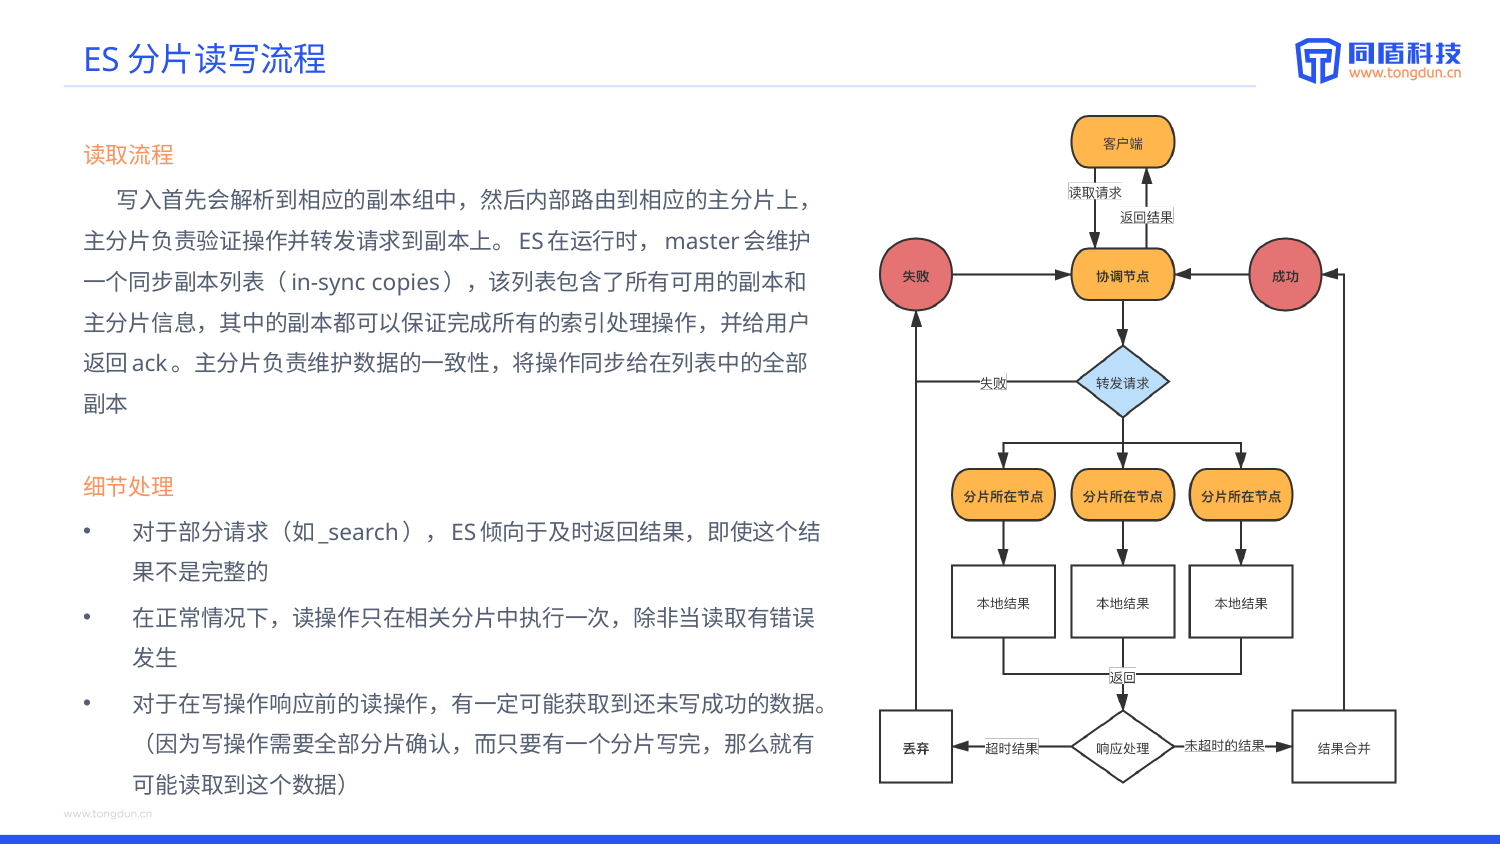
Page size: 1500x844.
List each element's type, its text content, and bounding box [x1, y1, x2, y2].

picture [0, 0, 1500, 844]
title ES分片读写流程 [68, 25, 979, 91]
subtitle 读取流程 写入首先会解析到相应的副本组中，然后内部路由到相应的主分片上，主分片负责验证操作并转发请求到副本上。ES在运行时，master会维护一个同步副本列表（in-sync copies），该列表包含了所有可用的副本和主分片信息，其中的副本都可以保证完成所有的索引处理操作，并给用户返回ack。主分片负责维护数据的一致性，将操作同步给在列表中的全部副本 细节处理 对于部分请求（如_search），ES倾向于及时返回结果，即使这个结果不是完整的 在正常情况下，读操作只在相关分片中执行一次，除非当读取有错误发生 对于在写操作响应前的读操作，有一定可能获取到还未写成功的数据。（因为写操作需要全部分片确认，而只要有一个分片写完，那么就有可能读取到这个数据） [68, 119, 843, 808]
